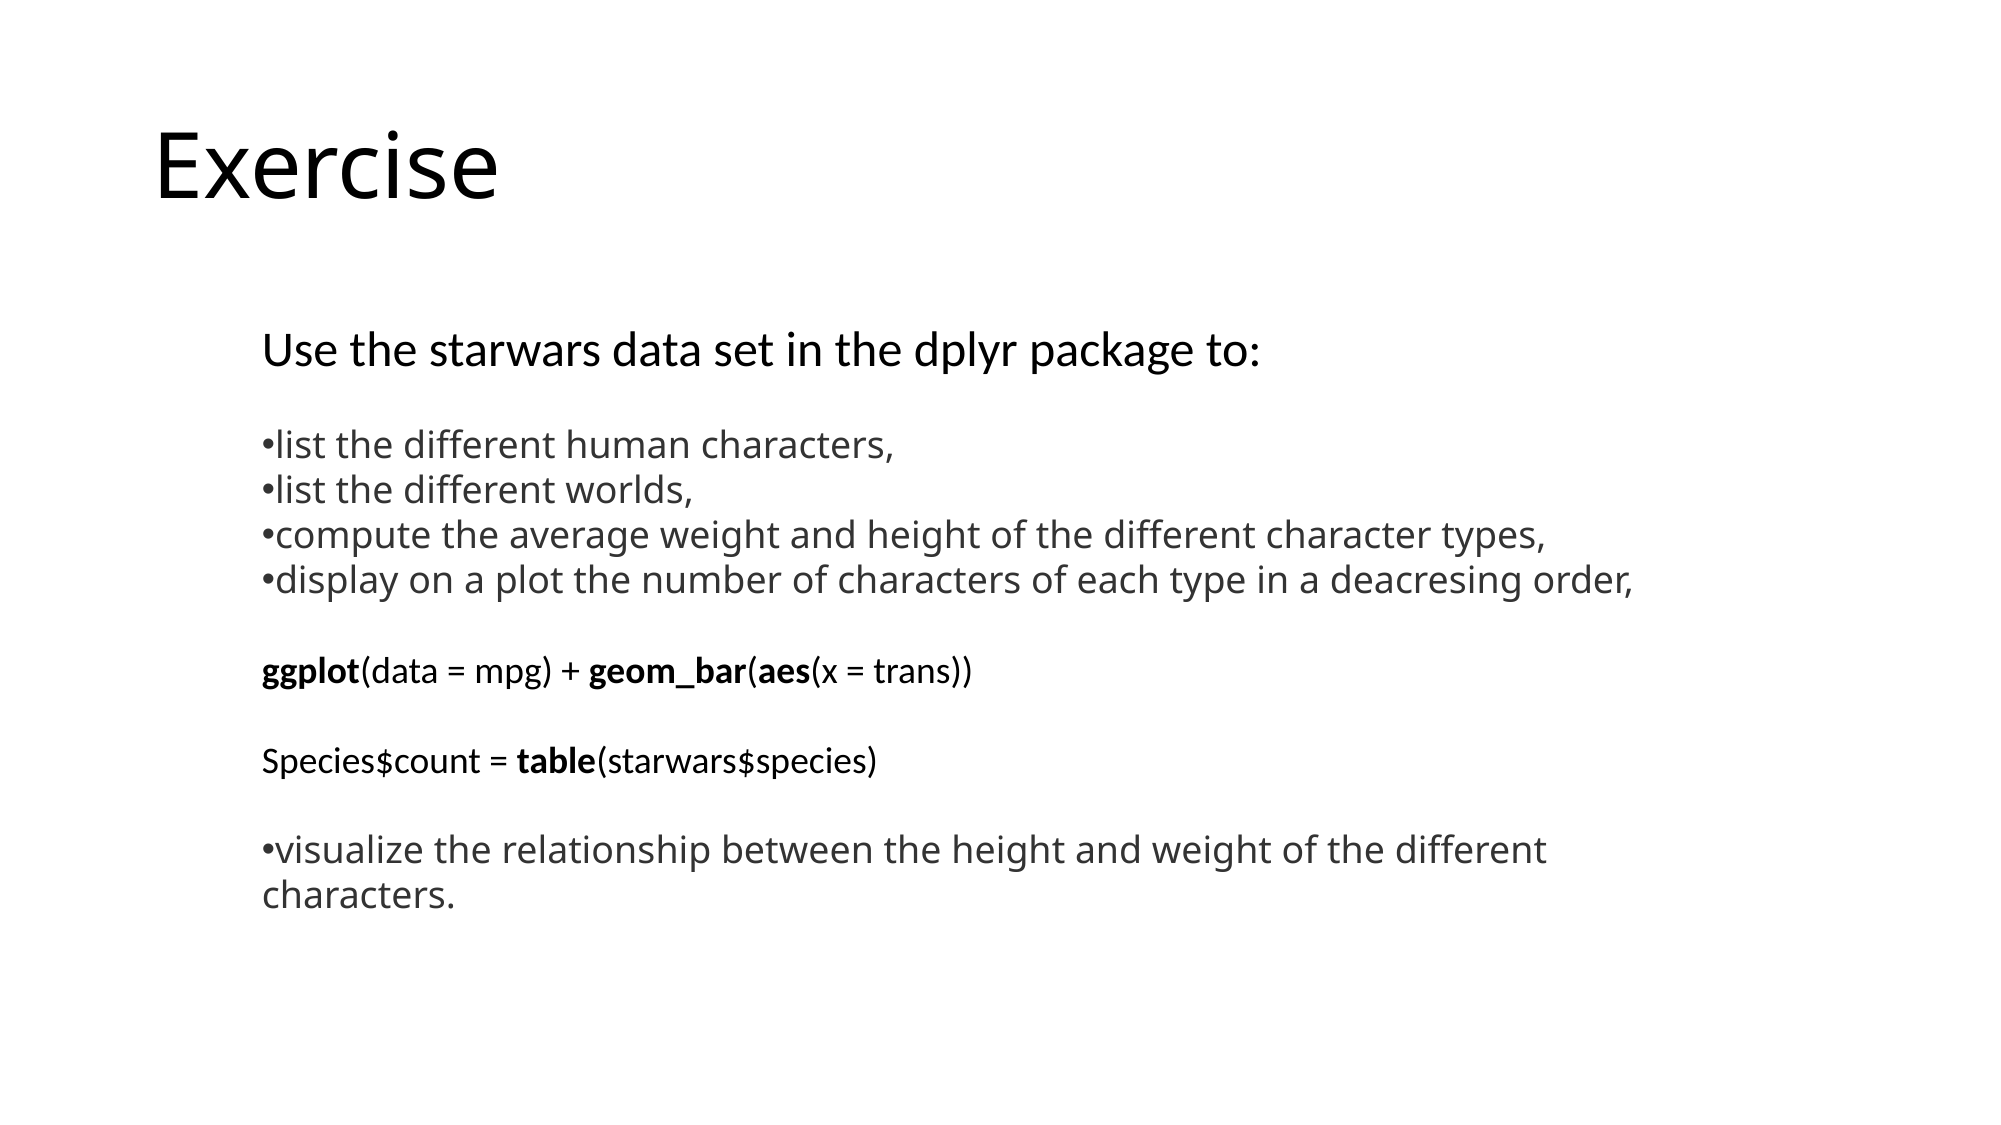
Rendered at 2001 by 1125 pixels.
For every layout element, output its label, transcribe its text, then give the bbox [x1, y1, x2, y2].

title Exercise [137, 59, 1863, 278]
text_box Use the starwars data set in the dplyr package to: list the different human characters, list the different worlds, compute the average weight and height of the different character types, display on a plot the number of characters of each type in a deacresing order, ggplot(data = mpg) + geom_bar(aes(x = trans)) Species$count = table(starwars$species) visualize the relationship between the height and weight of the different characters. [247, 309, 1671, 924]
